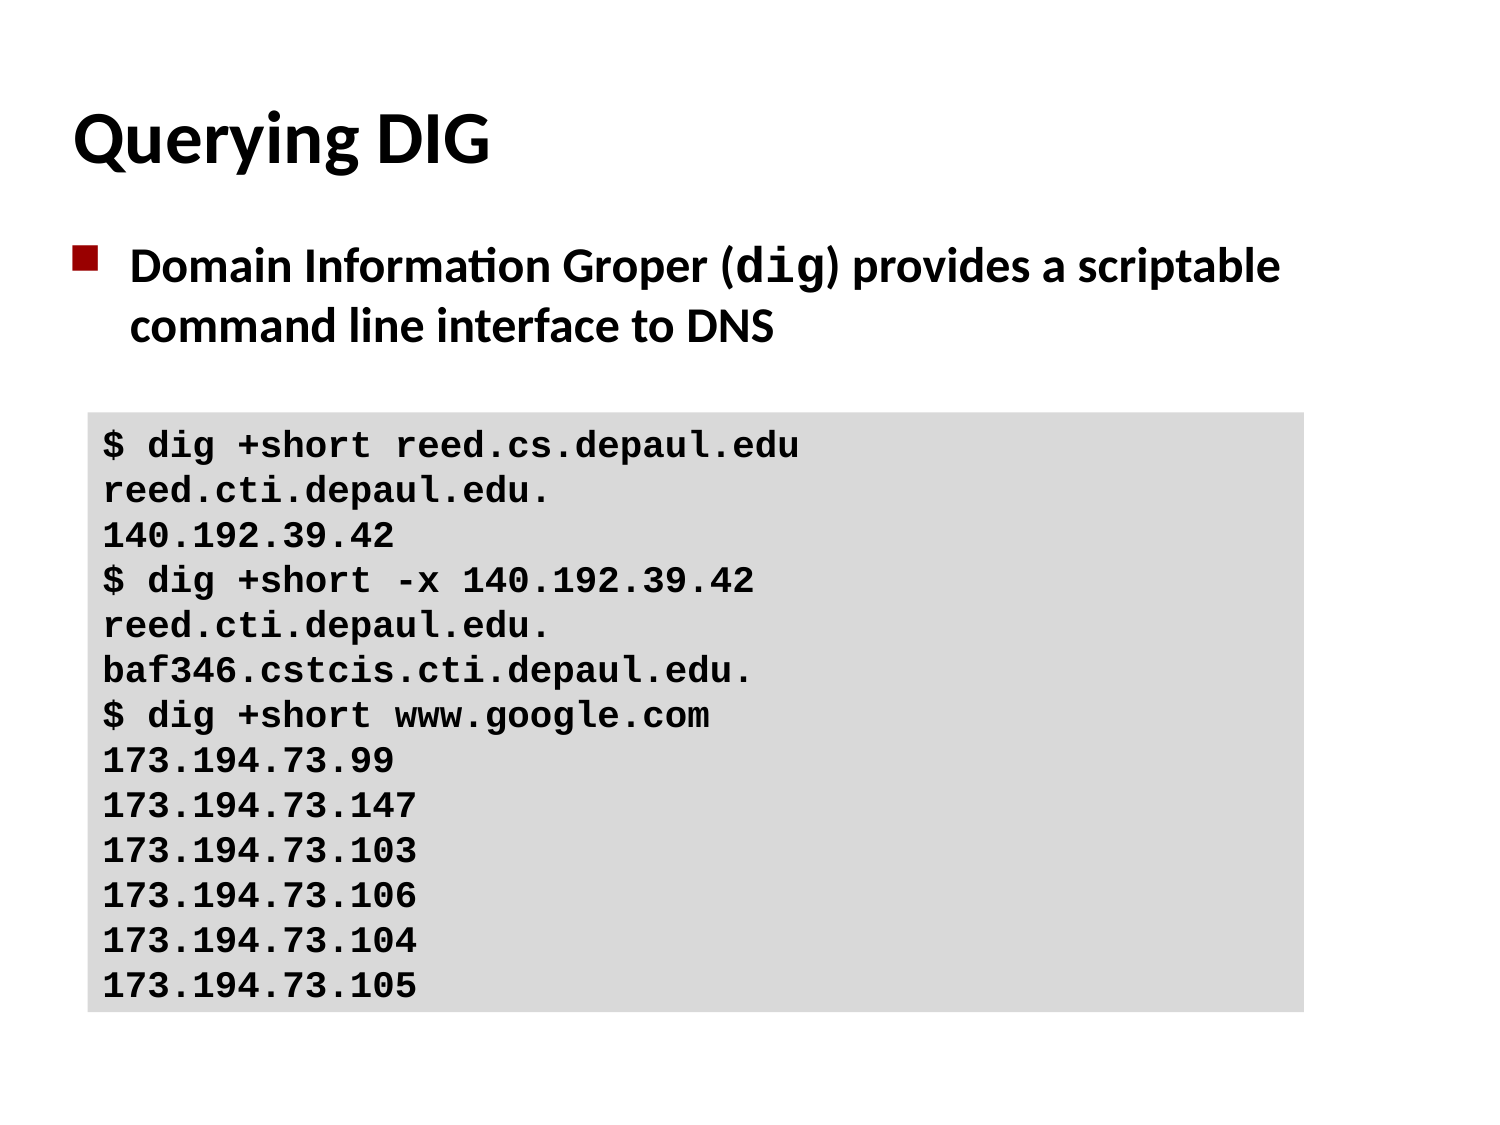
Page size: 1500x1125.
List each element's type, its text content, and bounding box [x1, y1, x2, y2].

title Querying DIG [58, 71, 1305, 197]
list Domain Information Groper (dig) provides a scriptable command line interface to DNS [58, 224, 1422, 401]
text_box $ dig +short reed.cs.depaul.edu reed.cti.depaul.edu. 140.192.39.42 $ dig +short -x 140.192.39.42 reed.cti.depaul.edu. baf346.cstcis.cti.depaul.edu. $ dig +short www.google.com 173.194.73.99 173.194.73.147 173.194.73.103 173.194.73.106 173.194.73.104 173.194.73.105 [87, 412, 1304, 1013]
